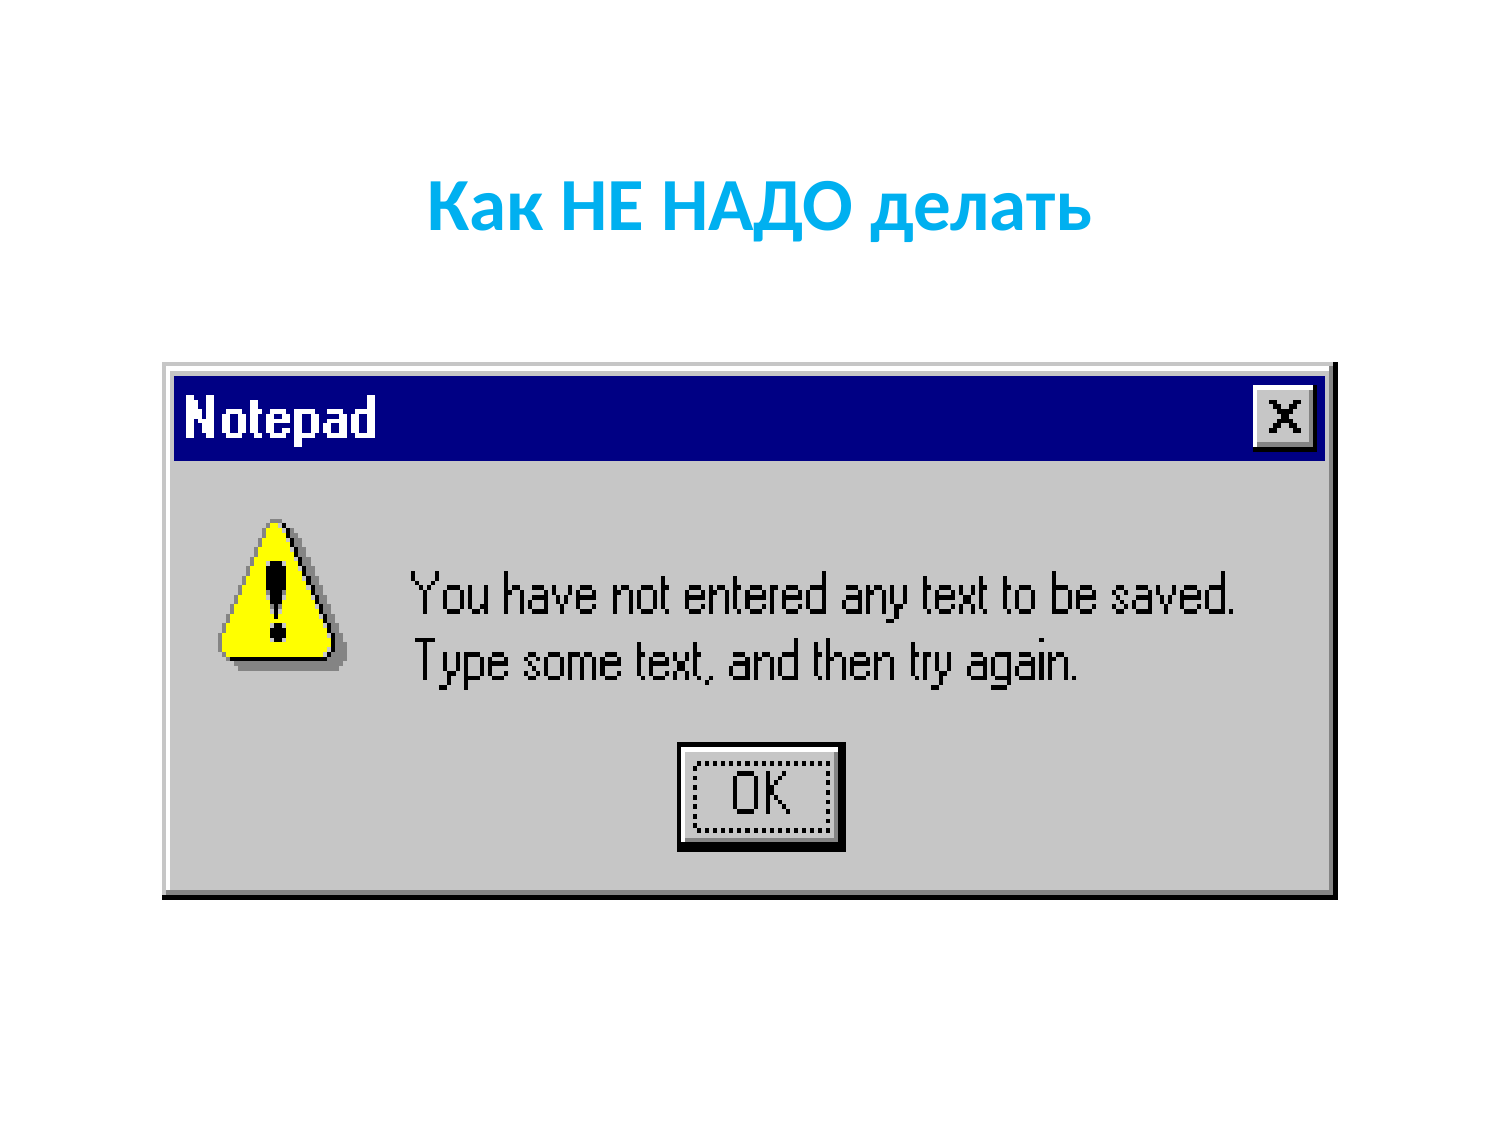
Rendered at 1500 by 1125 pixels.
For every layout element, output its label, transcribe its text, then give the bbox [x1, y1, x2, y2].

picture [162, 362, 1338, 901]
title Как НЕ НАДО делать [99, 50, 1400, 338]
